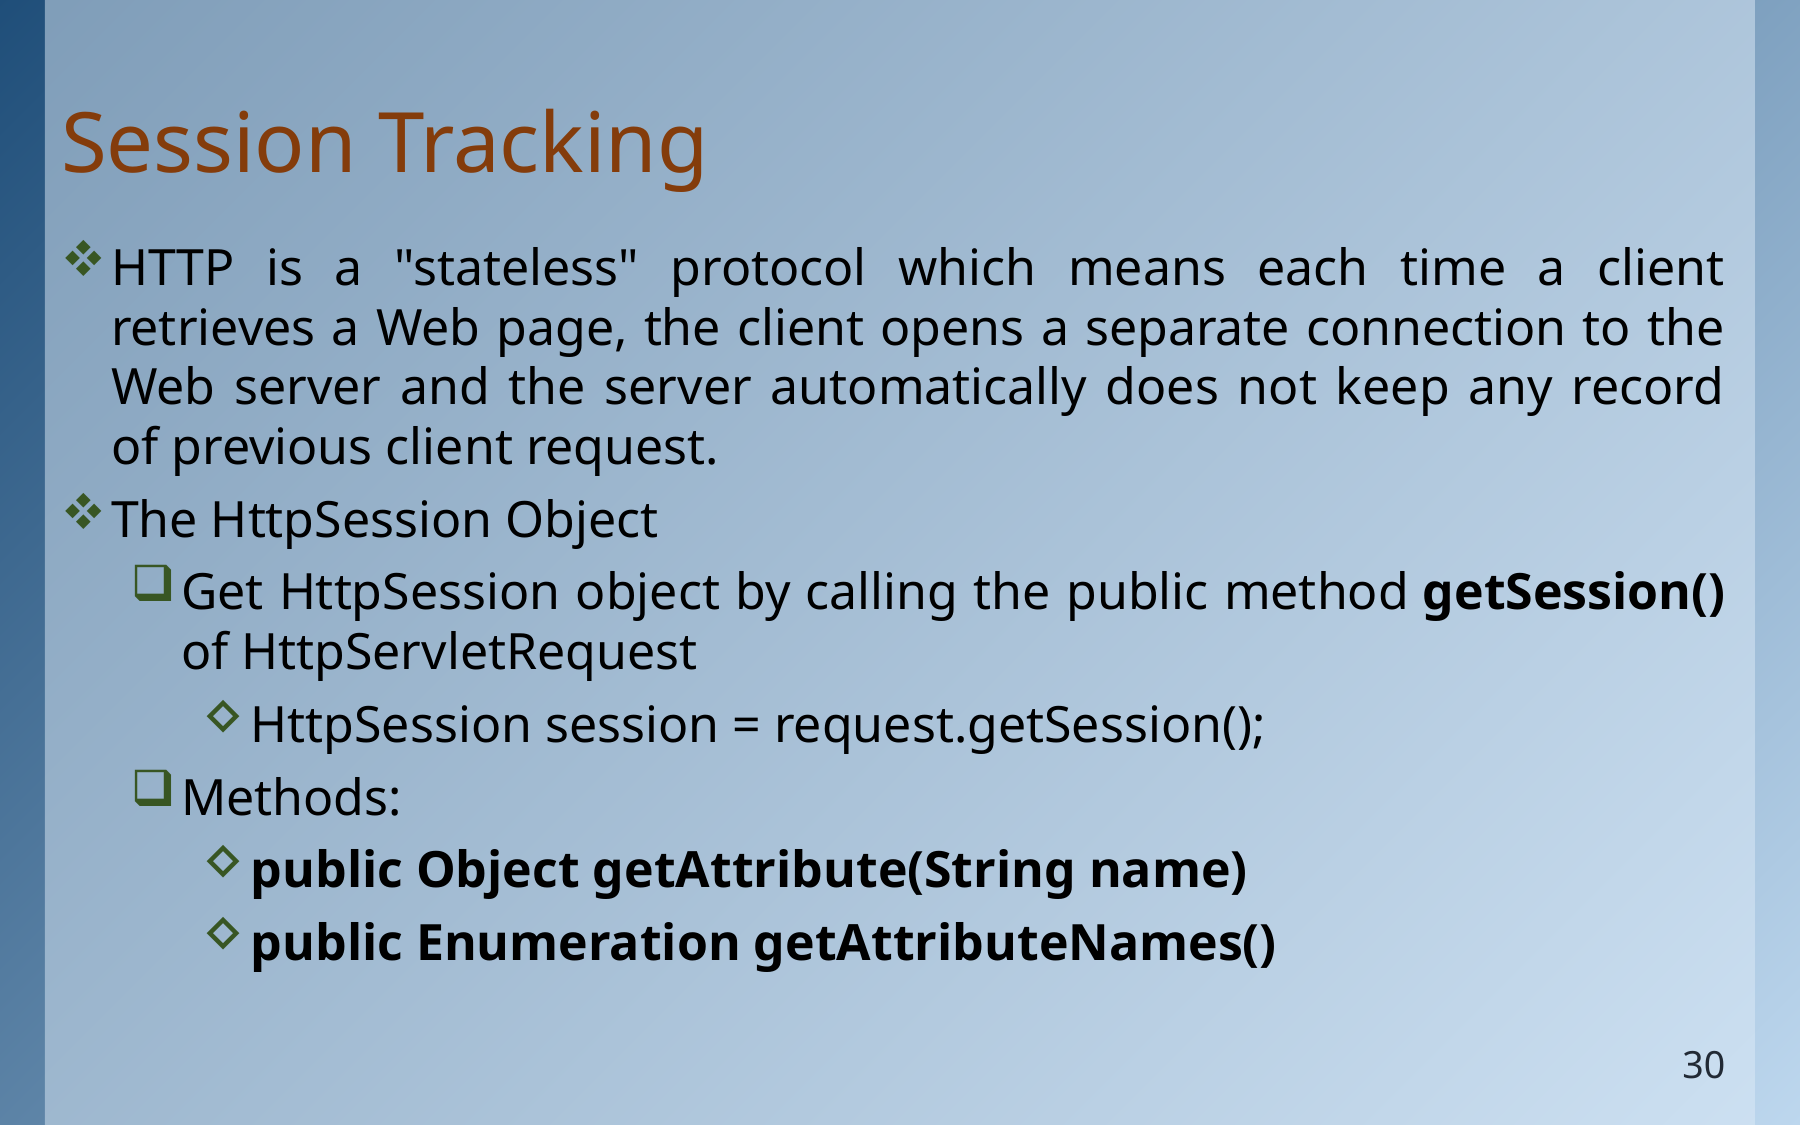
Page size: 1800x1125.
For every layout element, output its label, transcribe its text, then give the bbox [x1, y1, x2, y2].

title Session Tracking [40, 12, 1746, 200]
list HTTP is a "stateless" protocol which means each time a client retrieves a Web page, the client opens a separate connection to the Web server and the server automatically does not keep any record of previous client request. The HttpSession Object Get HttpSession object by calling the public method getSession() of HttpServletRequest HttpSession session = request.getSession(); Methods: public Object getAttribute(String name) public Enumeration getAttributeNames() [40, 224, 1746, 1025]
slide_number 30 [1581, 1050, 1746, 1103]
